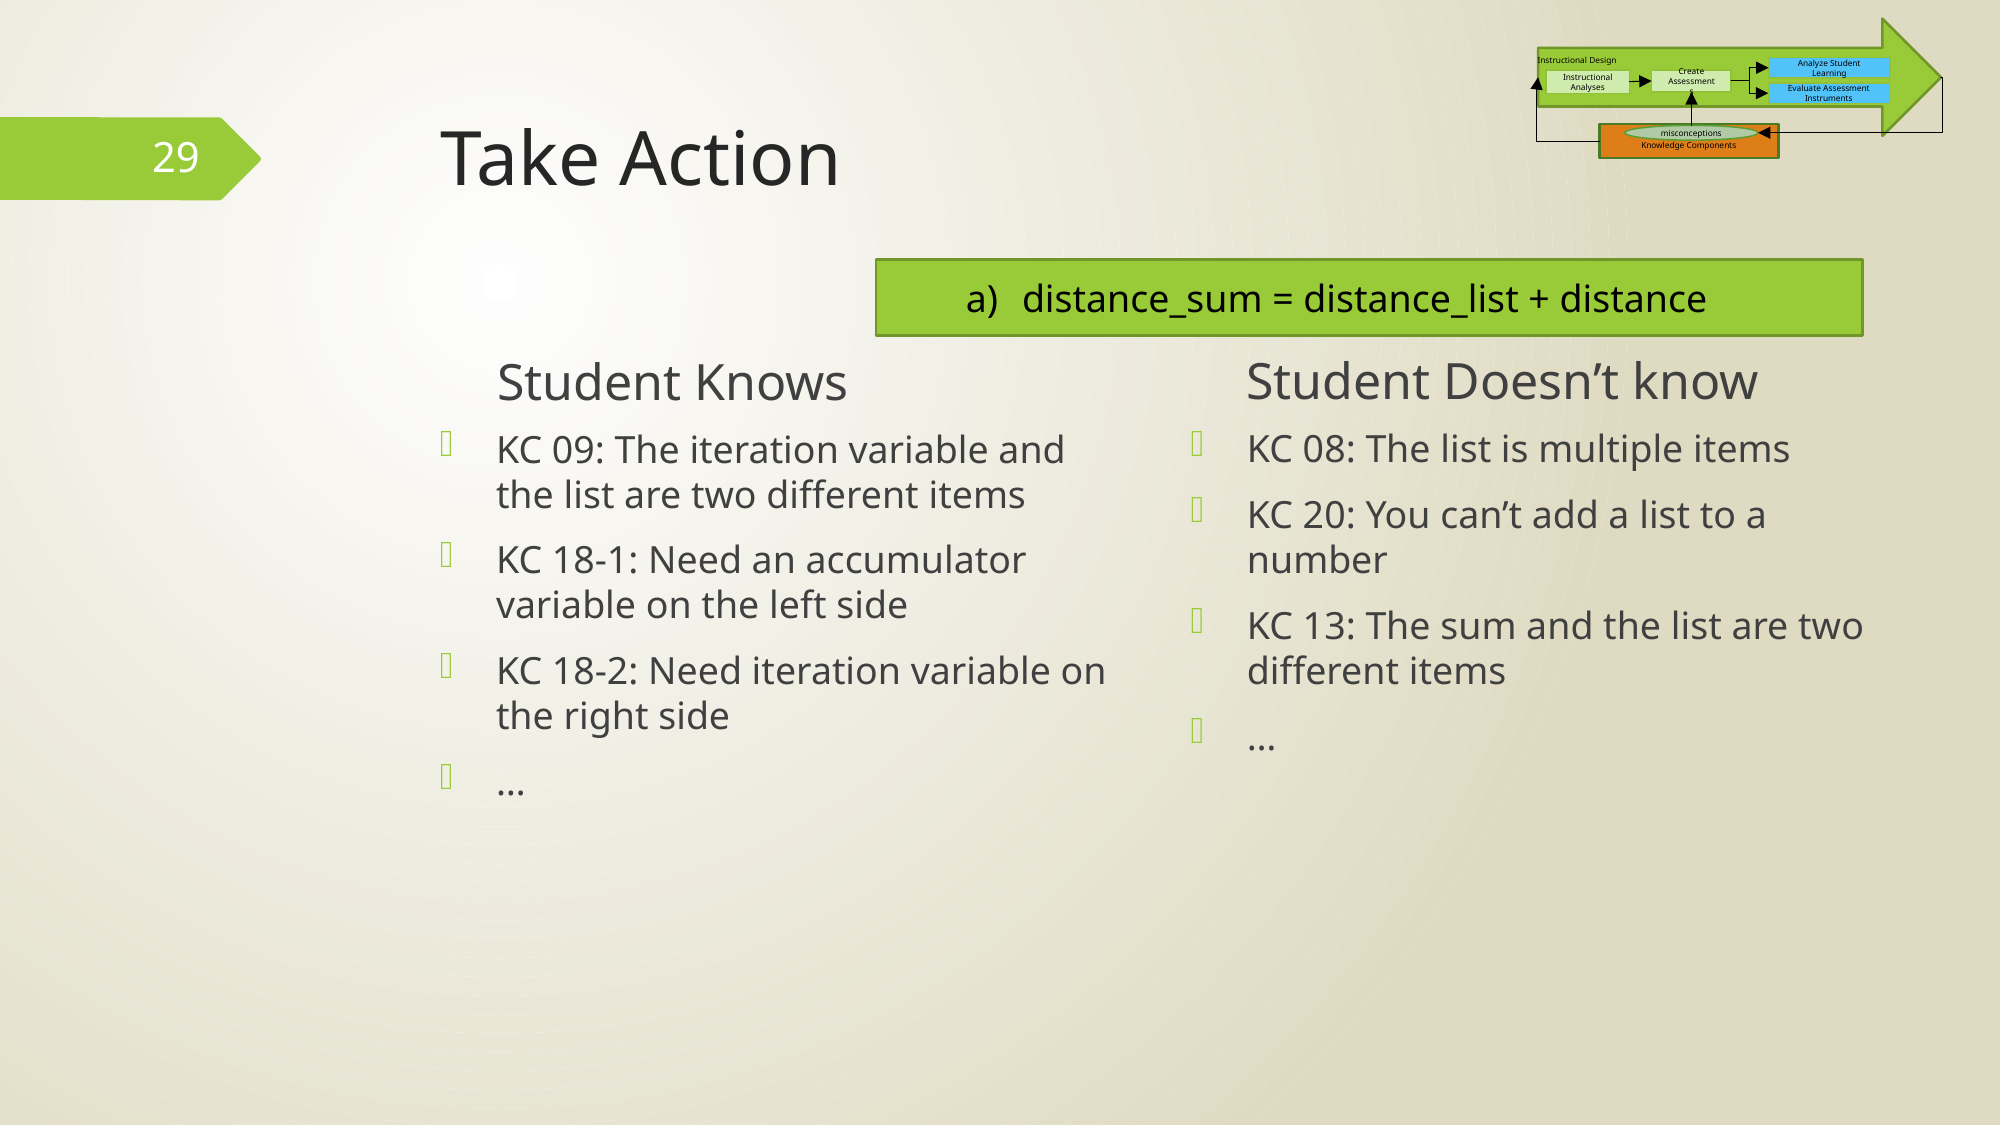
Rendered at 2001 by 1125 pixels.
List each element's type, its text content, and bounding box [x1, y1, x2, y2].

title Take Action [425, 102, 1888, 313]
list KC 08: The list is multiple items KC 20: You can’t add a list to a number KC 13: The sum and the list are two different items … [1175, 417, 1888, 968]
list KC 09: The iteration variable and the list are two different items KC 18-1: Need an accumulator variable on the left side KC 18-2: Need iteration variable on the right side … [424, 418, 1138, 969]
text_box distance_sum = distance_list + distance [875, 258, 1864, 337]
slide_number 29 [87, 129, 216, 190]
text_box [1537, 18, 1942, 159]
list Student Knows [482, 323, 1138, 418]
list Student Doesn’t know [1231, 323, 1888, 417]
